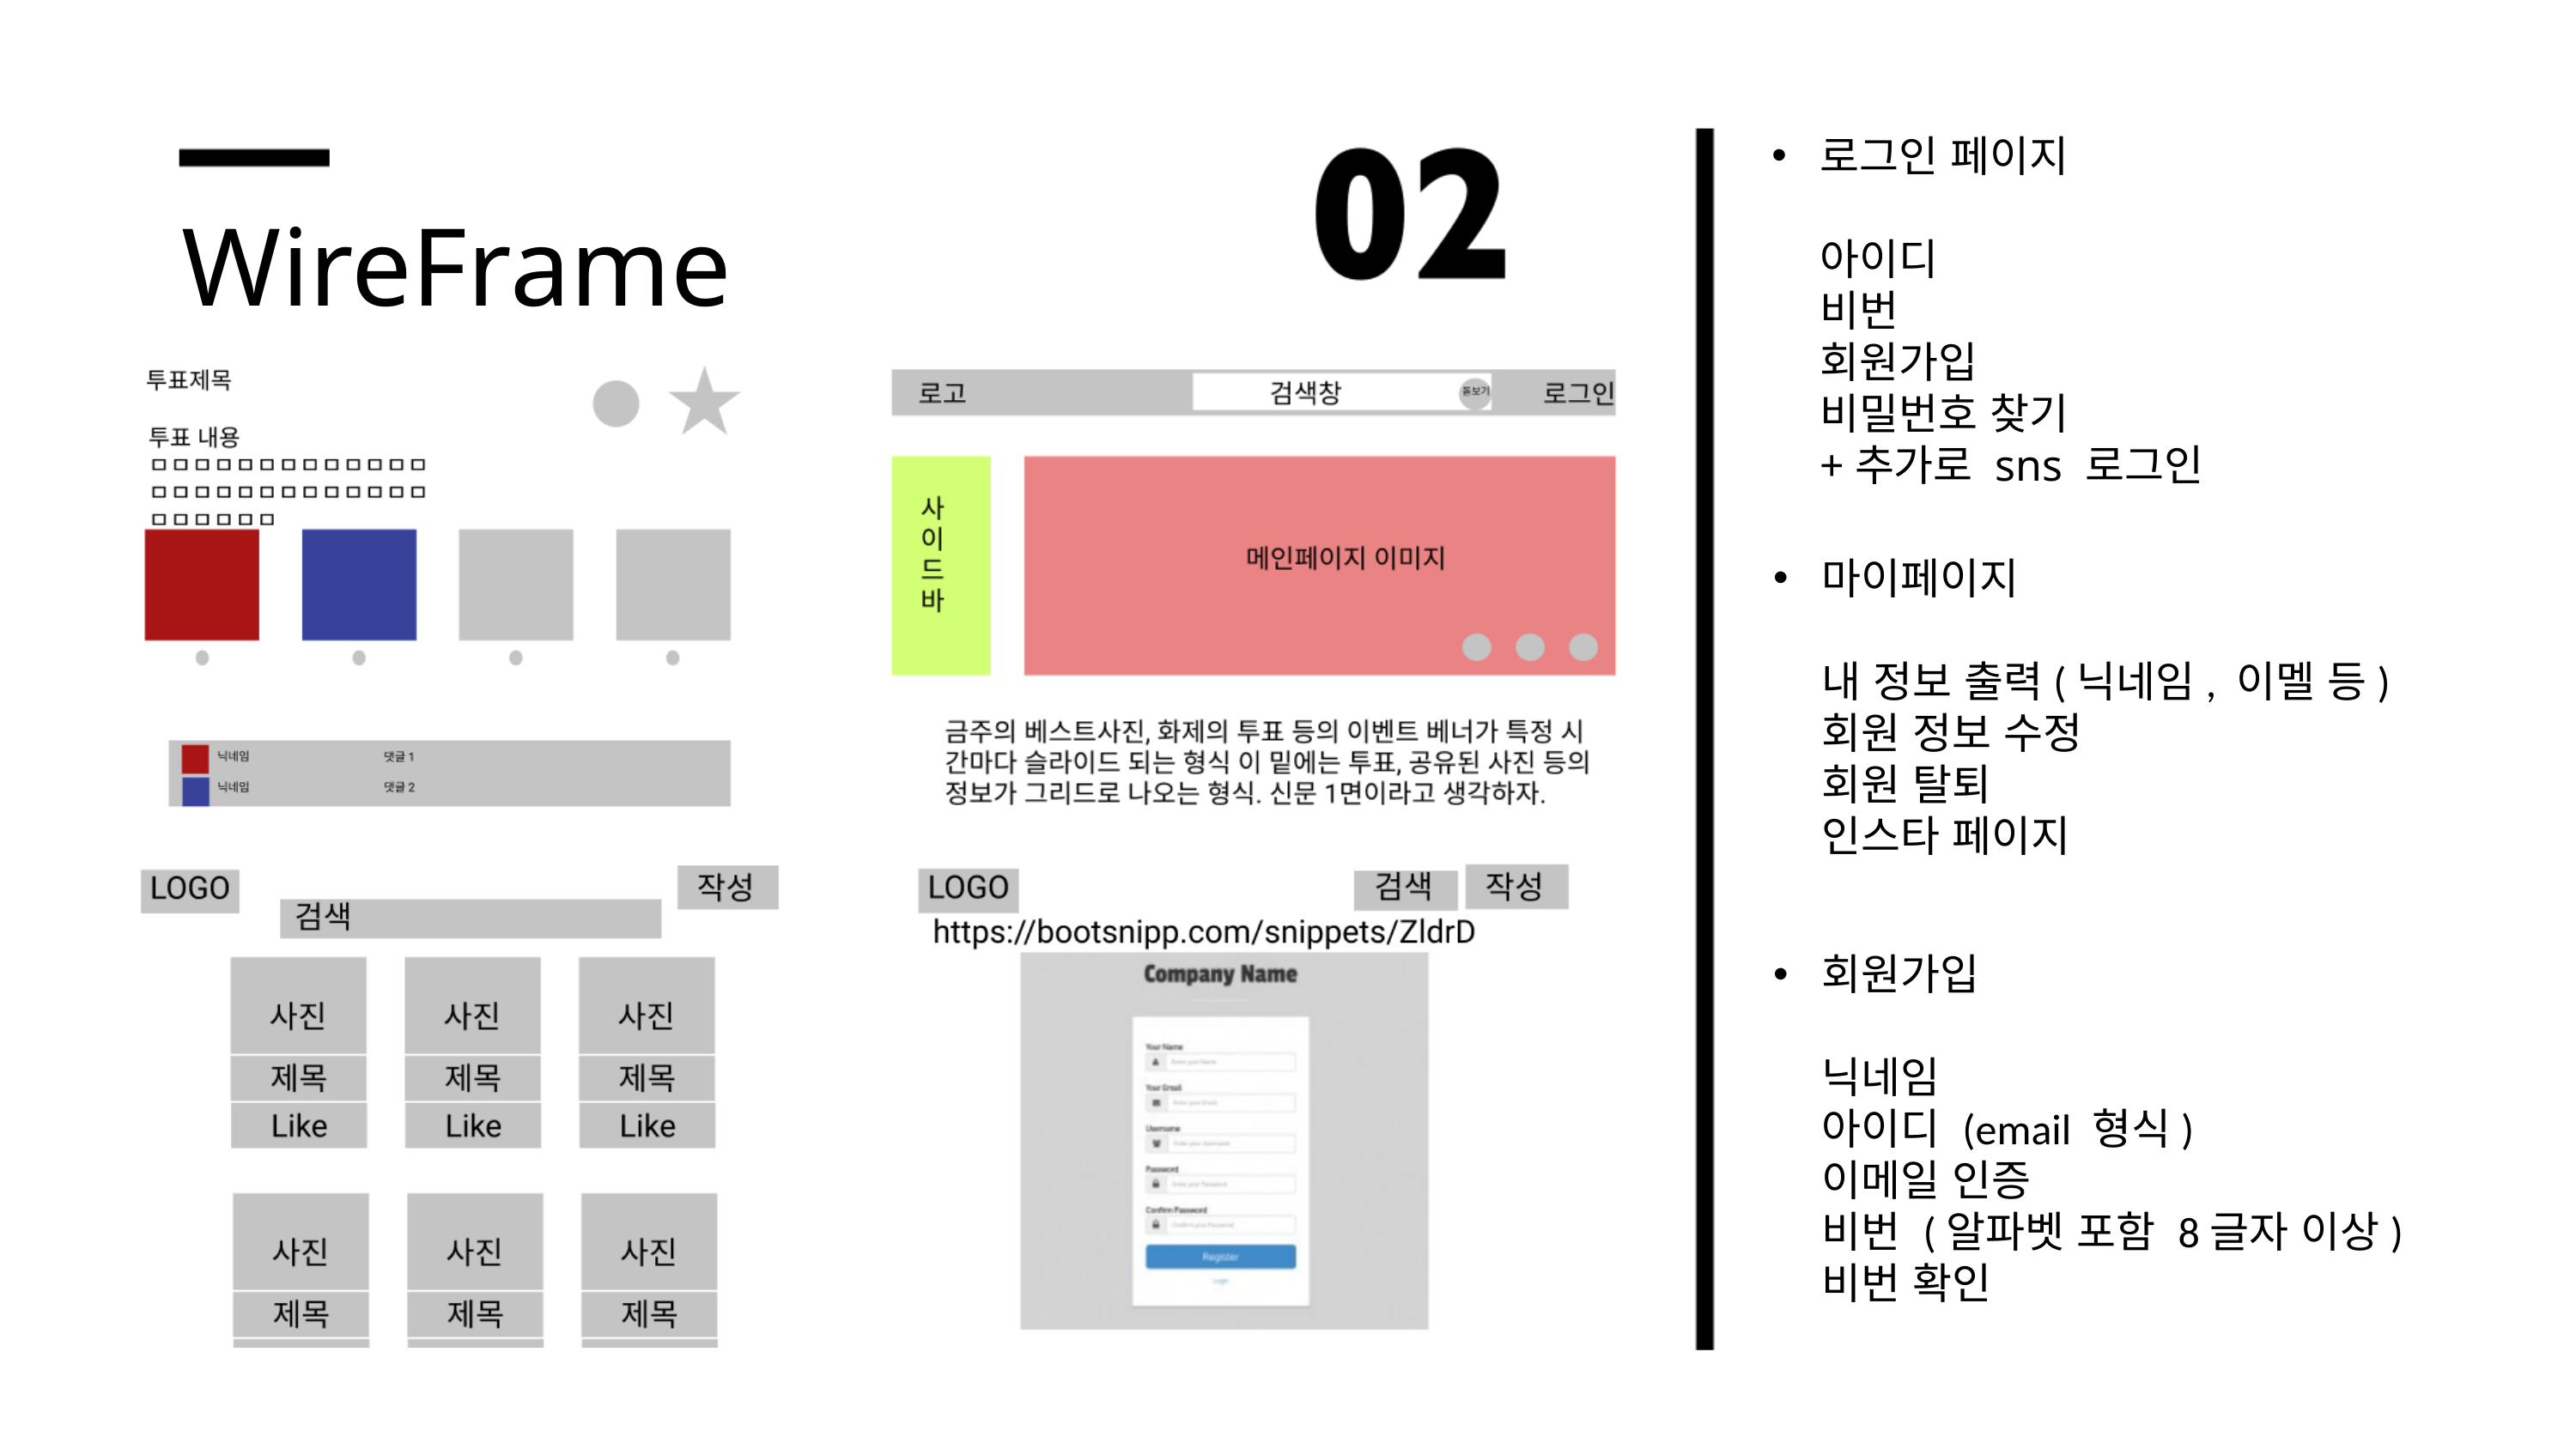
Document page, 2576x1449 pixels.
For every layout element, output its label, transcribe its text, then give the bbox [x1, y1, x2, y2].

text_box 회원가입 닉네임 아이디 (email 형식) 이메일 인증 비번 (알파벳 포함 8글자 이상) 비번 확인 [1760, 941, 2503, 1360]
text_box 로그인 페이지 아이디 비번 회원가입 비밀번호 찾기 +추가로 sns 로그인 [1759, 123, 2501, 541]
picture [860, 58, 1648, 822]
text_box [179, 122, 330, 193]
text_box 마이페이지 내 정보 출력(닉네임, 이멜 등) 회원 정보 수정 회원 탈퇴 인스타 페이지 [1760, 544, 2503, 867]
picture [125, 852, 827, 1348]
picture [869, 863, 1585, 1344]
text_box WireFrame [75, 191, 839, 334]
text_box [1668, 127, 1740, 1351]
picture [96, 337, 795, 833]
